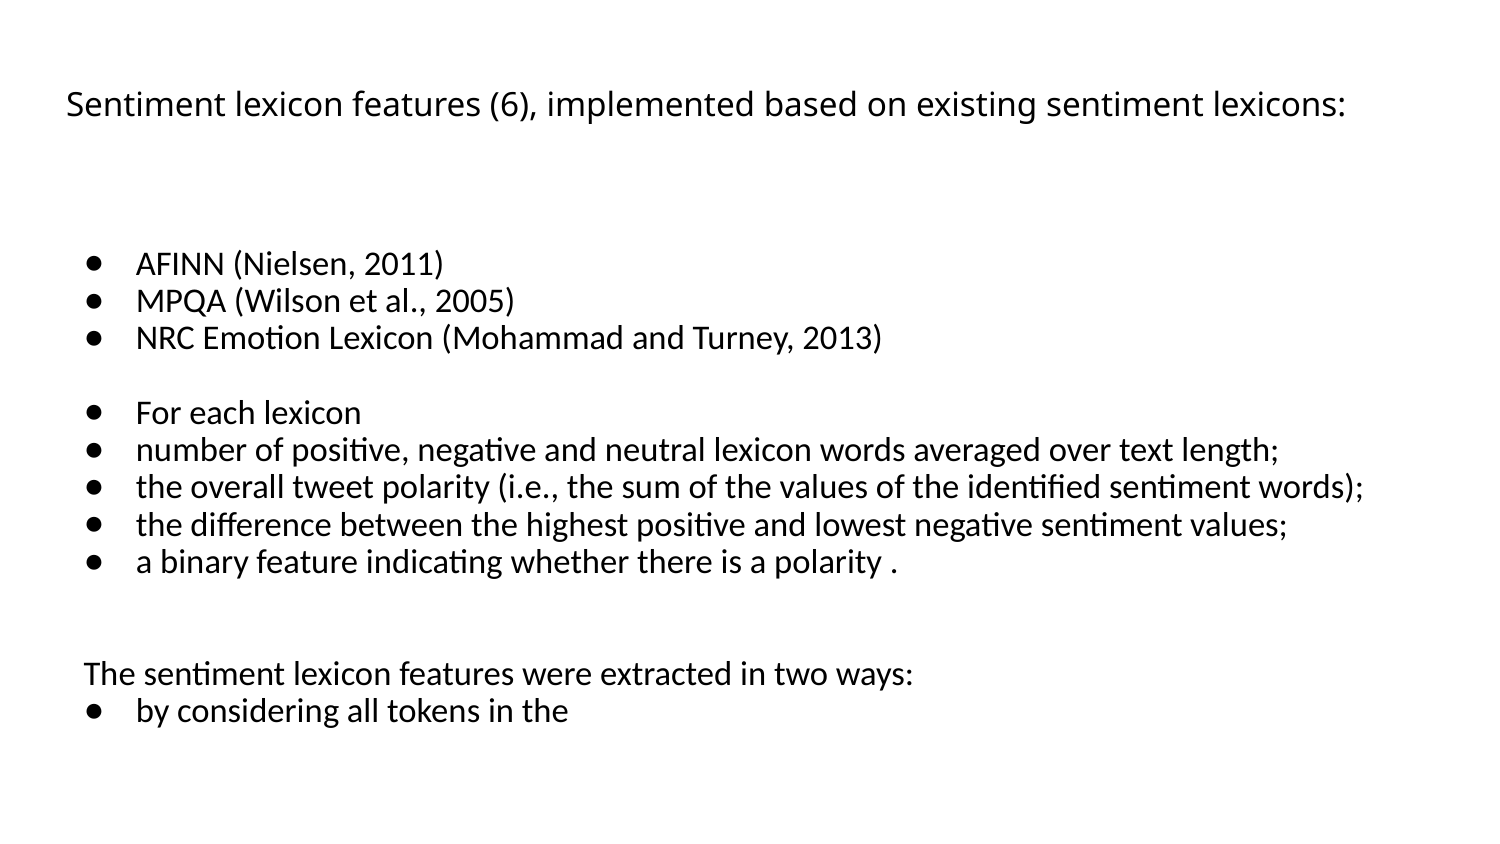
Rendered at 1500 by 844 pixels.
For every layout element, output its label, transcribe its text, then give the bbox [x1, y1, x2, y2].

title Sentiment lexicon features (6), implemented based on existing sentiment lexicons: [51, 72, 1449, 167]
list AFINN (Nielsen, 2011) MPQA (Wilson et al., 2005) NRC Emotion Lexicon (Mohammad and Turney, 2013) For each lexicon number of positive, negative and neutral lexicon words averaged over text length; the overall tweet polarity (i.e., the sum of the values of the identified sentiment words); the difference between the highest positive and lowest negative sentiment values; a binary feature indicating whether there is a polarity . The sentiment lexicon features were extracted in two ways: by considering all tokens in the [51, 189, 1449, 750]
